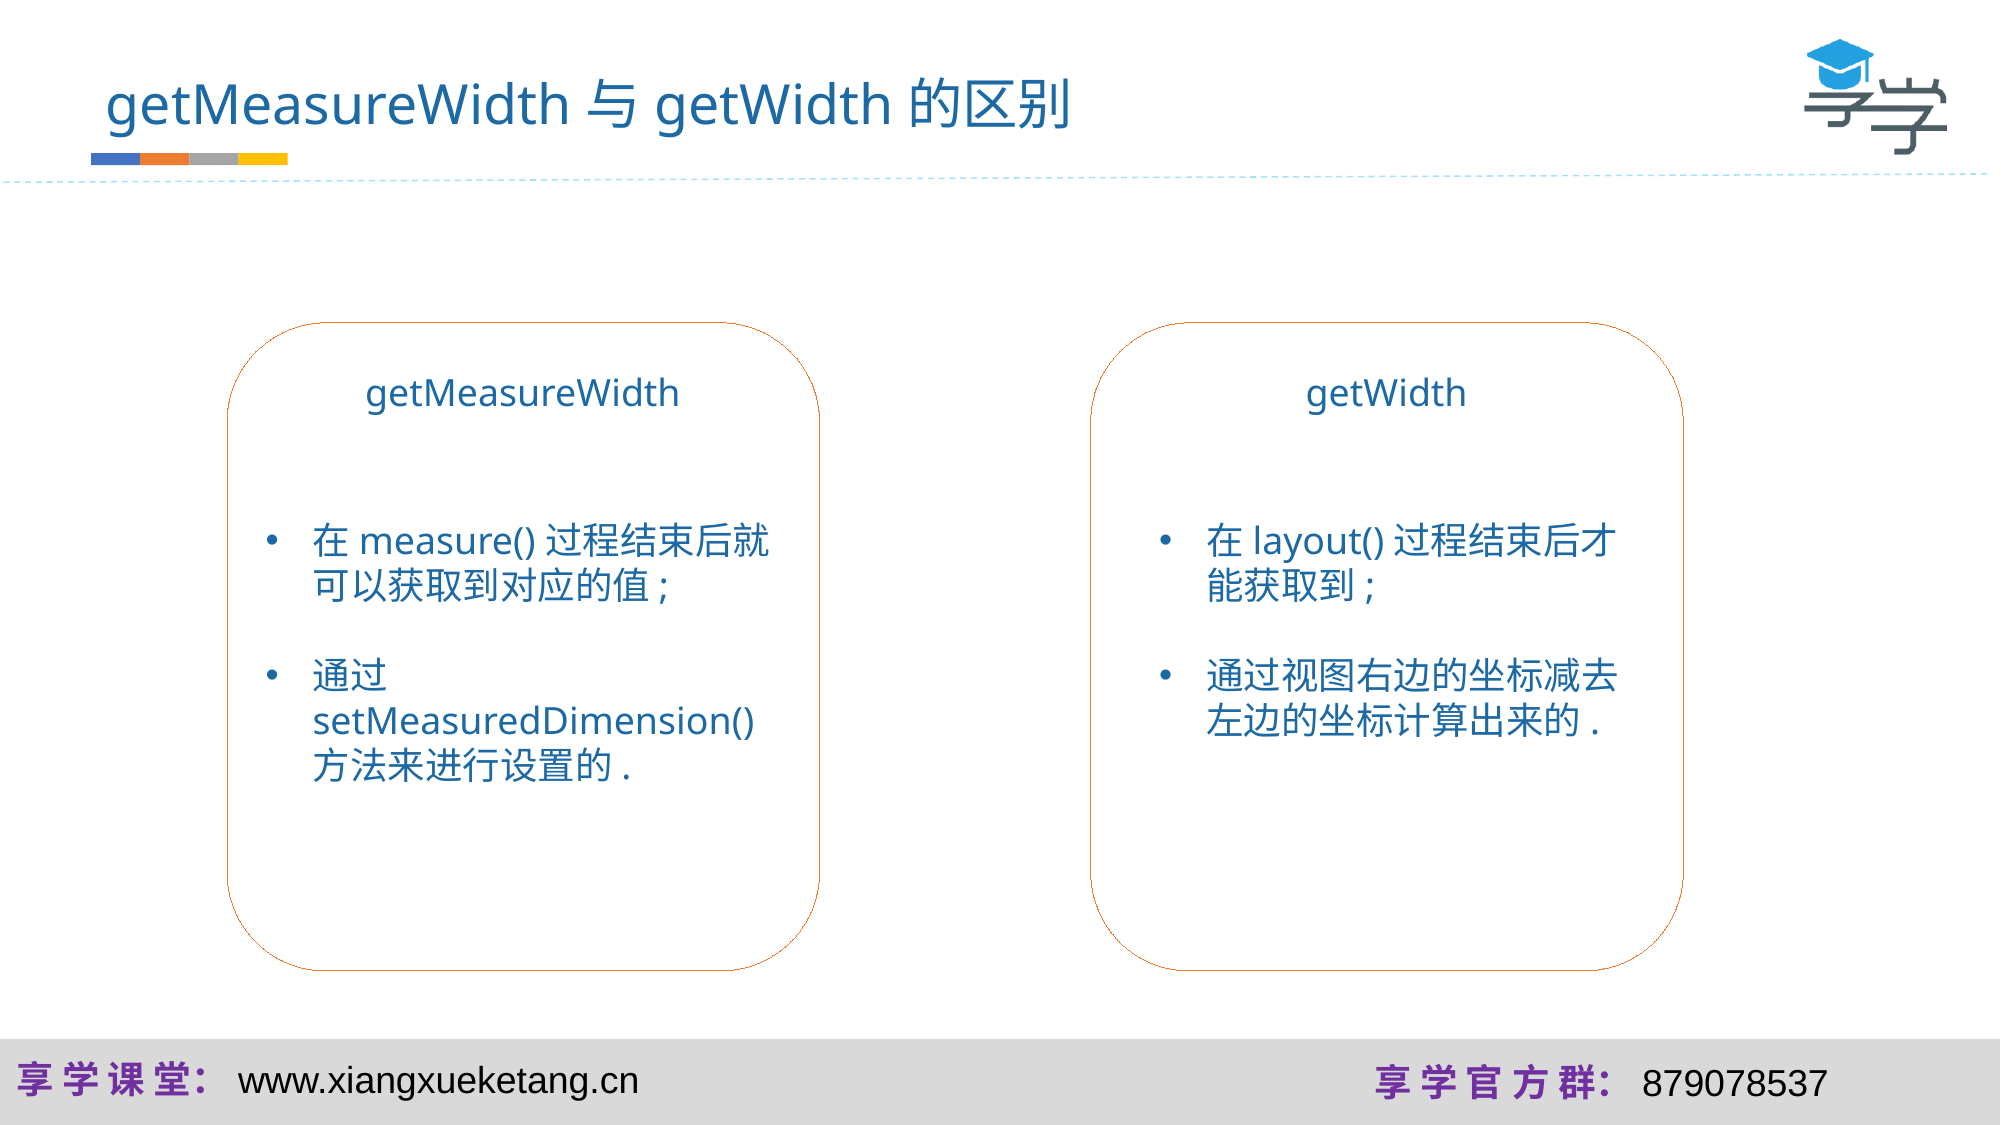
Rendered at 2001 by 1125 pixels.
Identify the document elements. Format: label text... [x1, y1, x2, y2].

text_box [1090, 322, 1684, 971]
text_box [227, 322, 820, 971]
text_box 在layout()过程结束后才能获取到; 通过视图右边的坐标减去左边的坐标计算出来的. [1144, 509, 1666, 750]
text_box 在measure()过程结束后就可以获取到对应的值; 通过setMeasuredDimension()方法来进行设置的. [250, 509, 800, 795]
text_box getMeasureWidth与getWidth的区别 [91, 61, 1234, 144]
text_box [90, 152, 288, 166]
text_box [0, 173, 1993, 183]
picture [1799, 20, 1952, 173]
